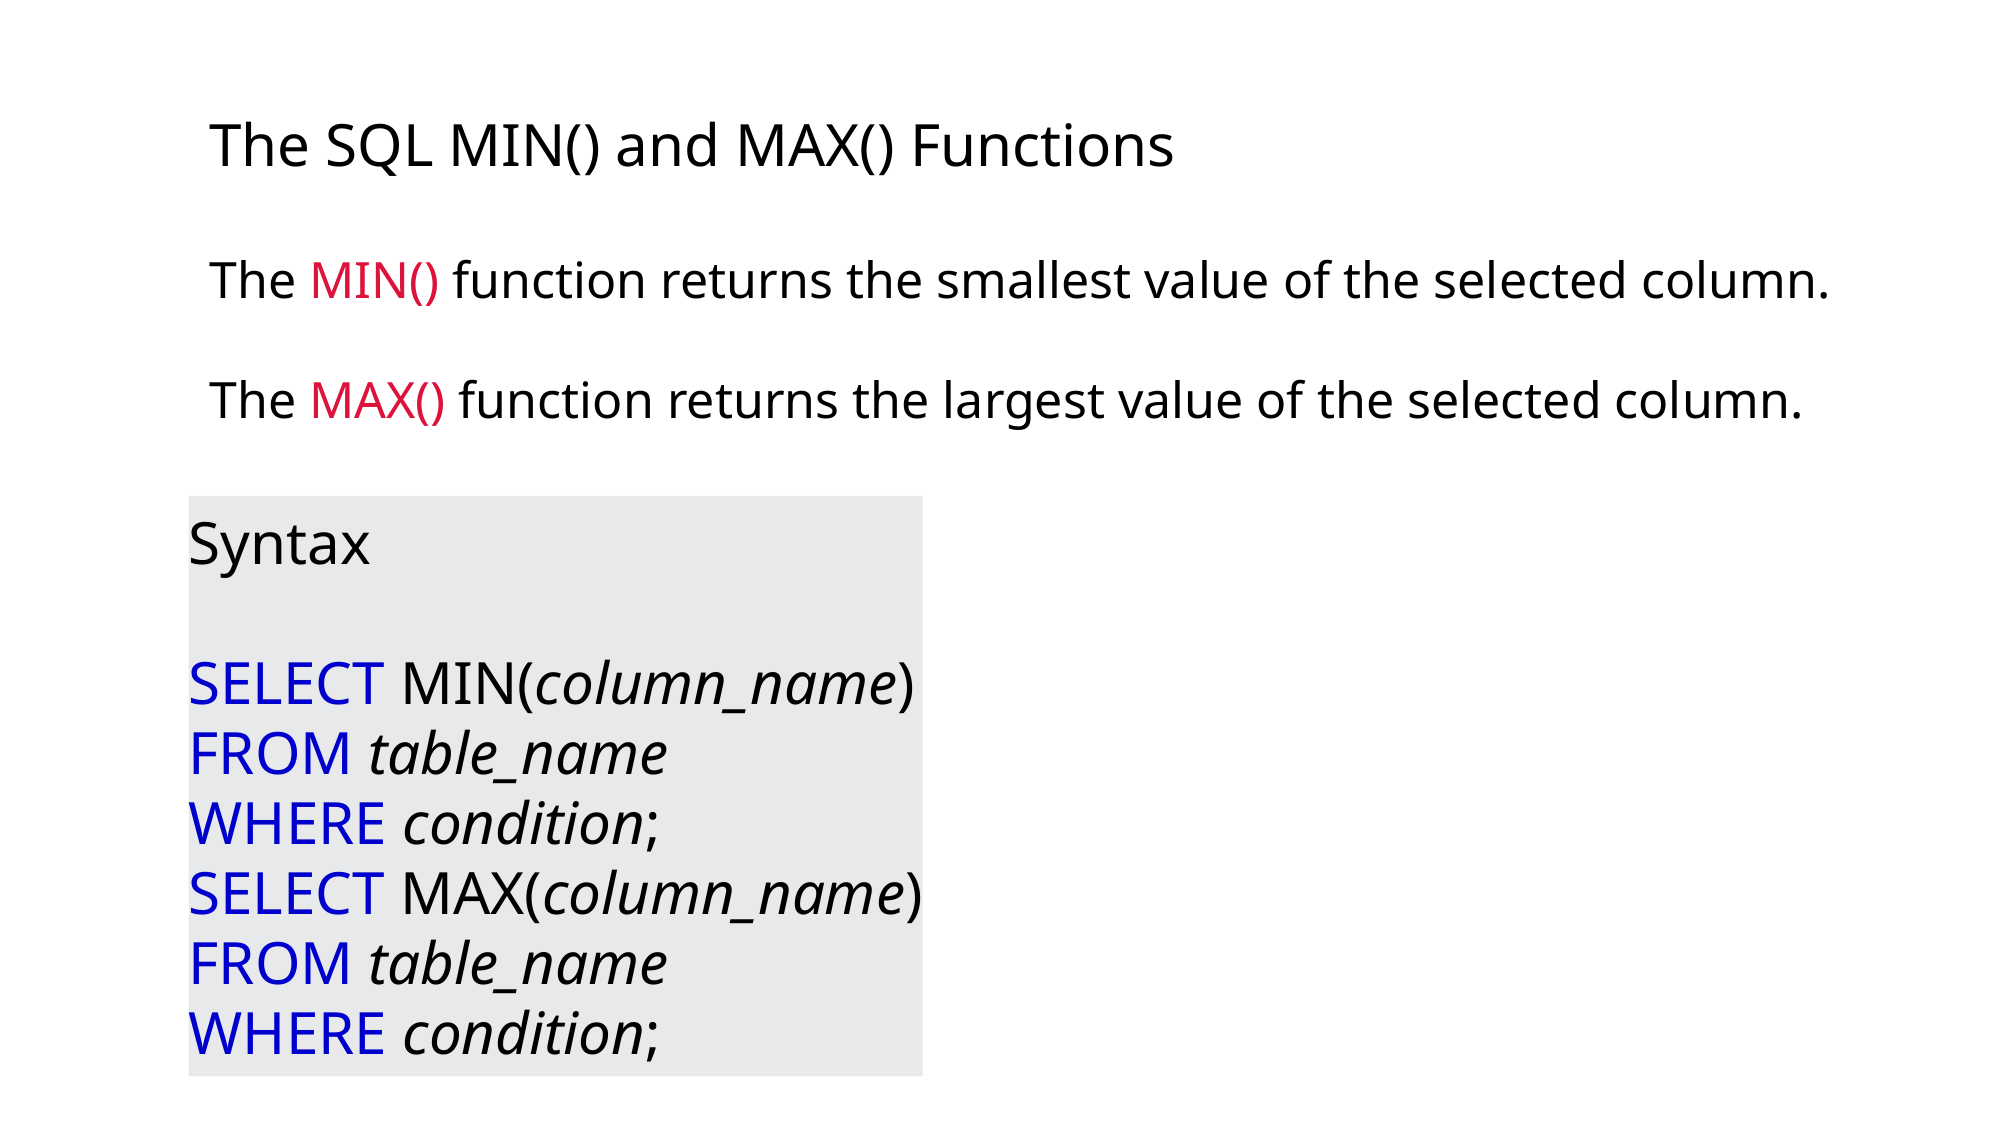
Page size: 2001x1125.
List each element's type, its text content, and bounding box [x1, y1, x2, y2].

text_box Syntax SELECT MIN(column_name) FROM table_name WHERE condition; SELECT MAX(column_name) FROM table_name WHERE condition; [188, 495, 923, 1077]
text_box The SQL MIN() and MAX() Functions The MIN() function returns the smallest value of the selected column. The MAX() function returns the largest value of the selected column. [209, 97, 1832, 439]
